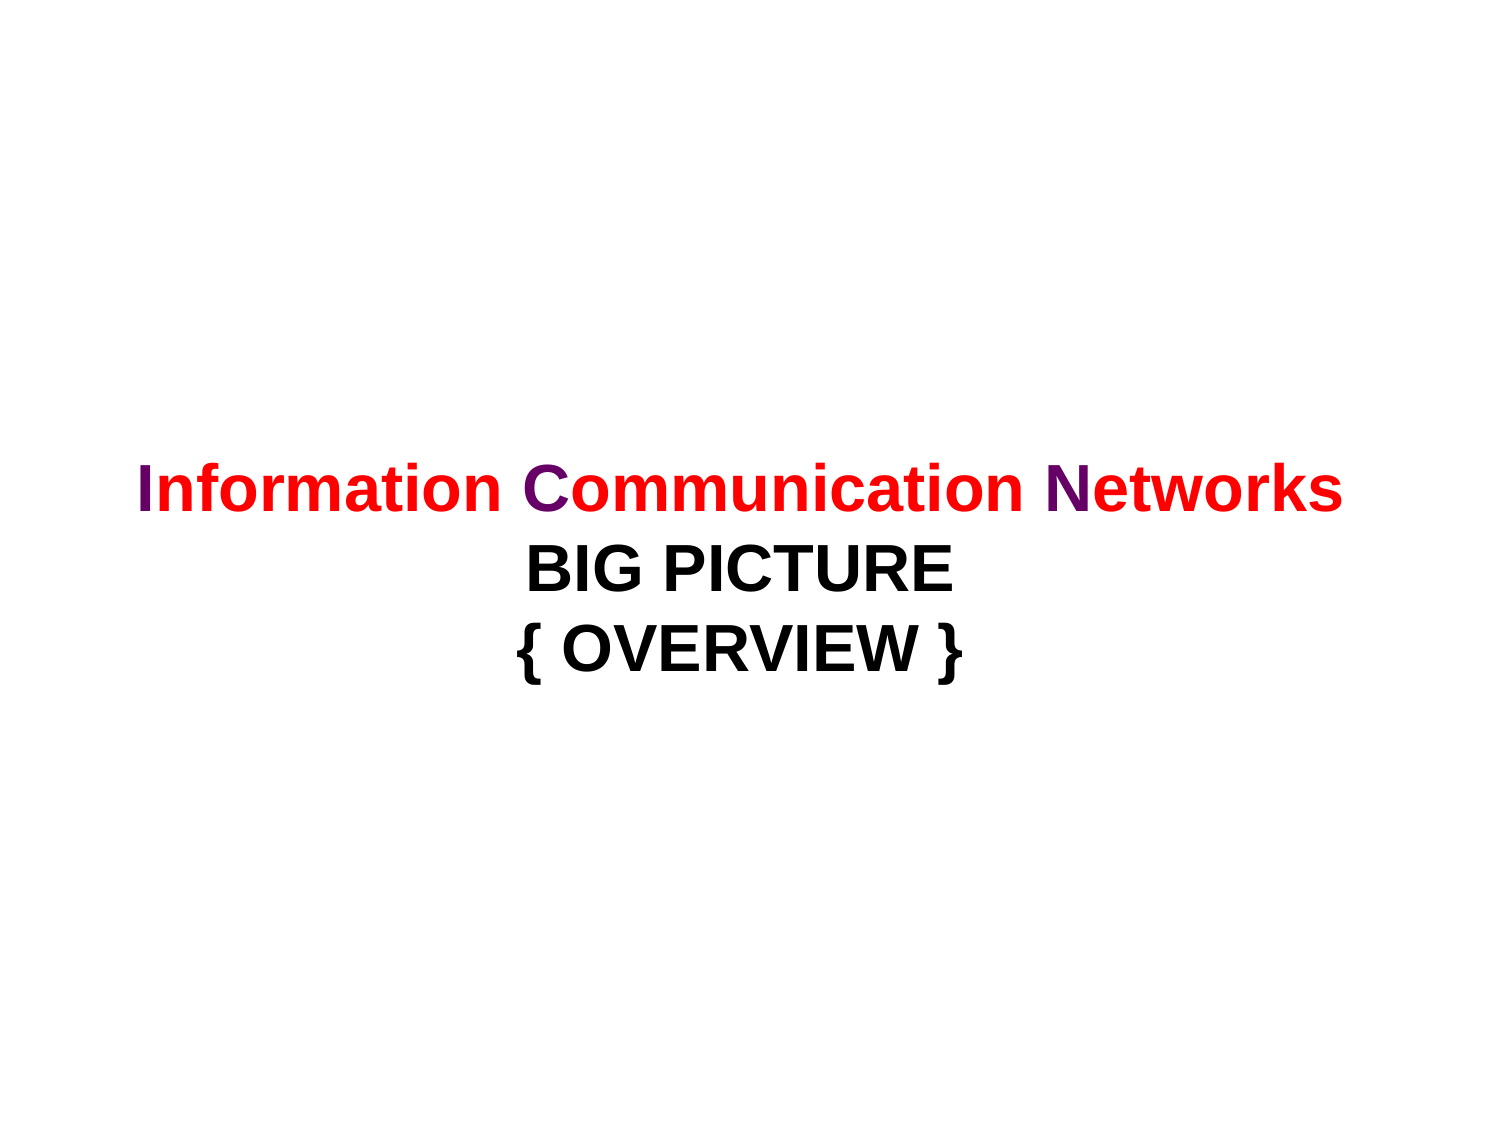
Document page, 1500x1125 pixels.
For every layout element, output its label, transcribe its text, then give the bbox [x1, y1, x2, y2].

text_box Information Communication Networks BIG PICTURE { OVERVIEW } [0, 437, 1500, 693]
